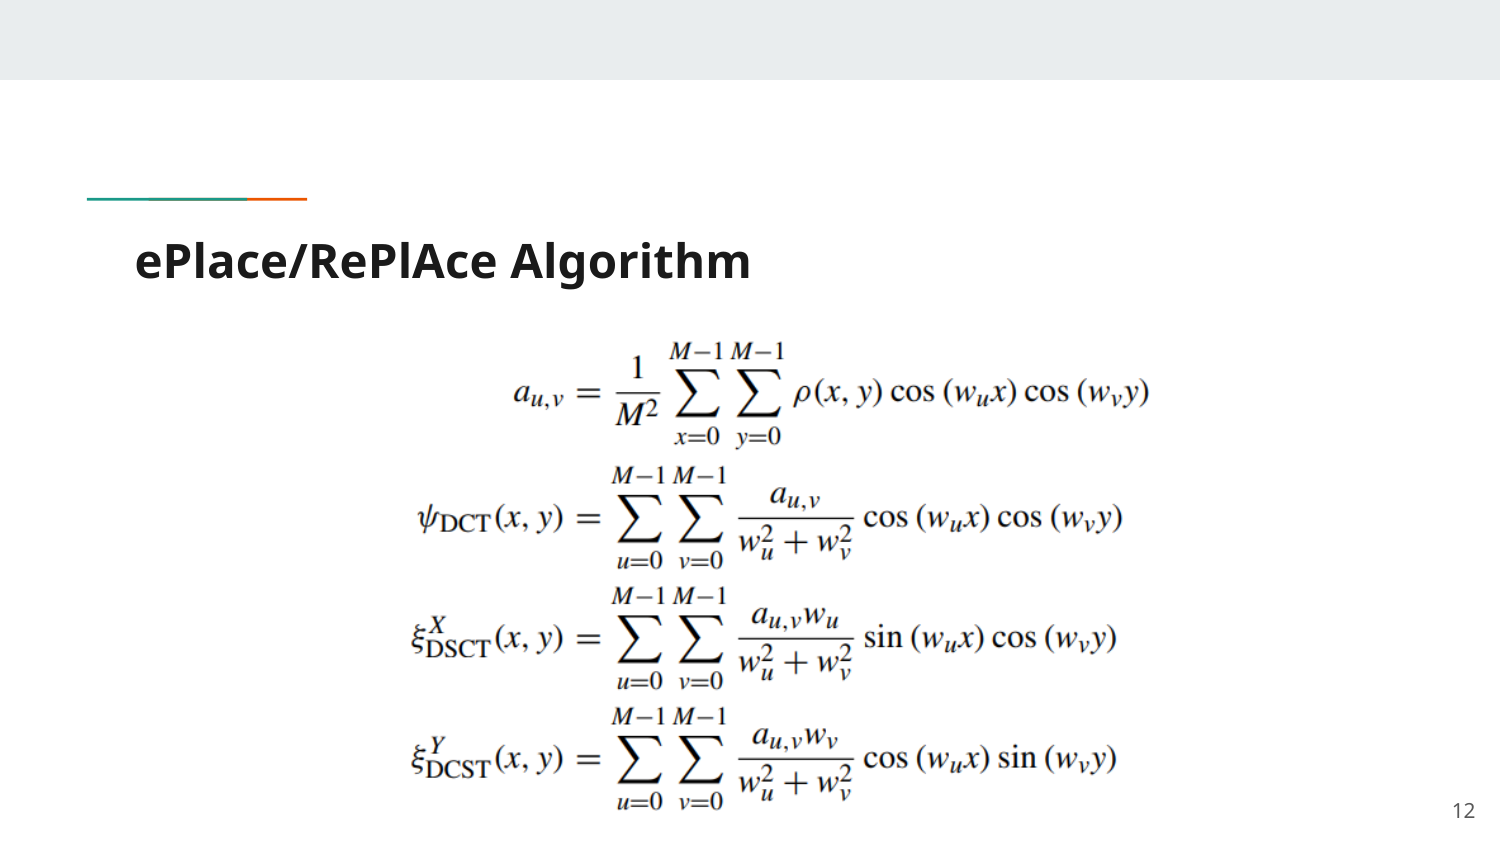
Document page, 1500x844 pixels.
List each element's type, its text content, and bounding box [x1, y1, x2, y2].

picture [389, 334, 1158, 821]
slide_number ‹#› [1400, 779, 1491, 844]
title ePlace/RePlAce Algorithm [119, 216, 1381, 305]
